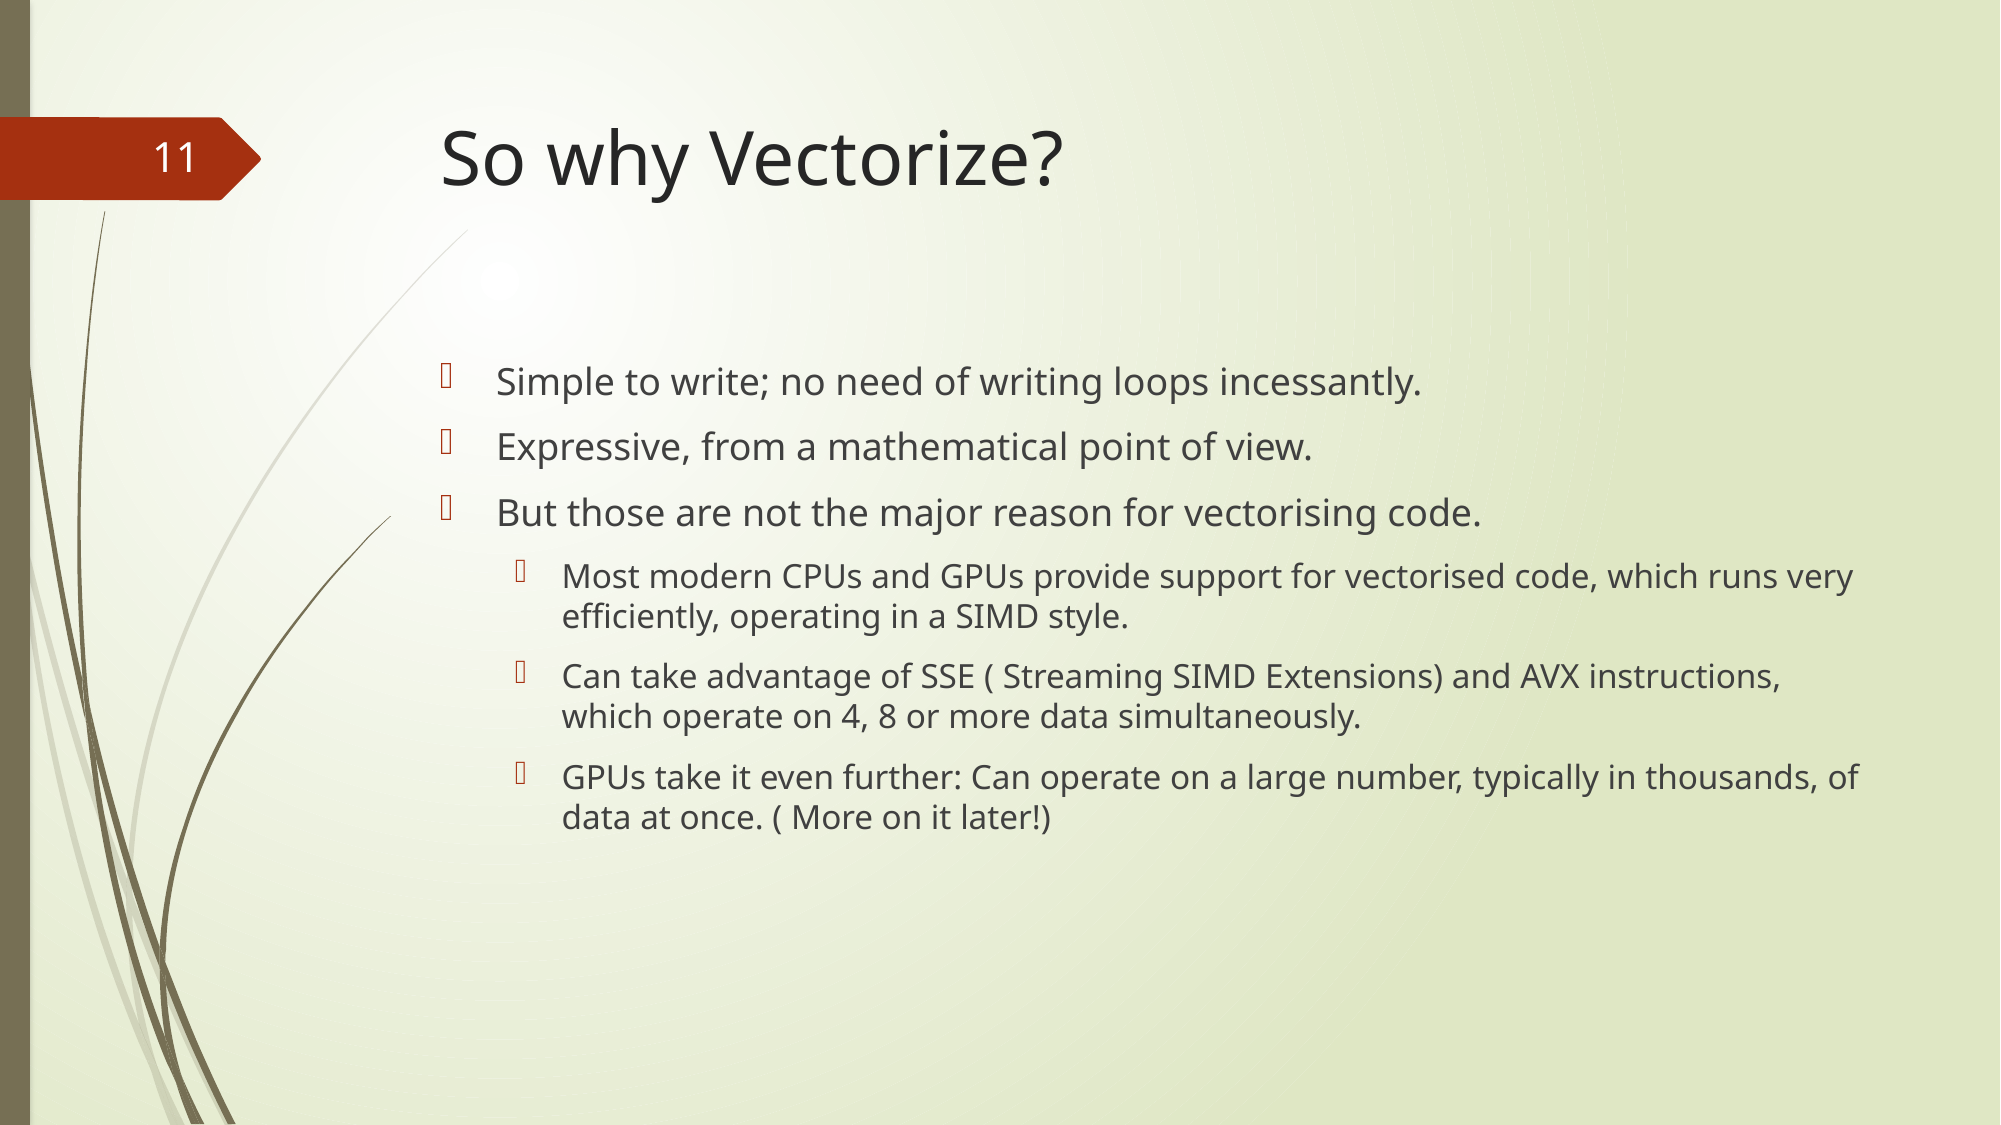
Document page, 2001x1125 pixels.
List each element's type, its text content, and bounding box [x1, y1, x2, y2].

title So why Vectorize? [425, 102, 1888, 313]
slide_number 11 [87, 129, 216, 190]
list Simple to write; no need of writing loops incessantly. Expressive, from a mathematical point of view. But those are not the major reason for vectorising code. Most modern CPUs and GPUs provide support for vectorised code, which runs very efficiently, operating in a SIMD style. Can take advantage of SSE ( Streaming SIMD Extensions) and AVX instructions, which operate on 4, 8 or more data simultaneously. GPUs take it even further: Can operate on a large number, typically in thousands, of data at once. ( More on it later!) [424, 350, 1888, 970]
